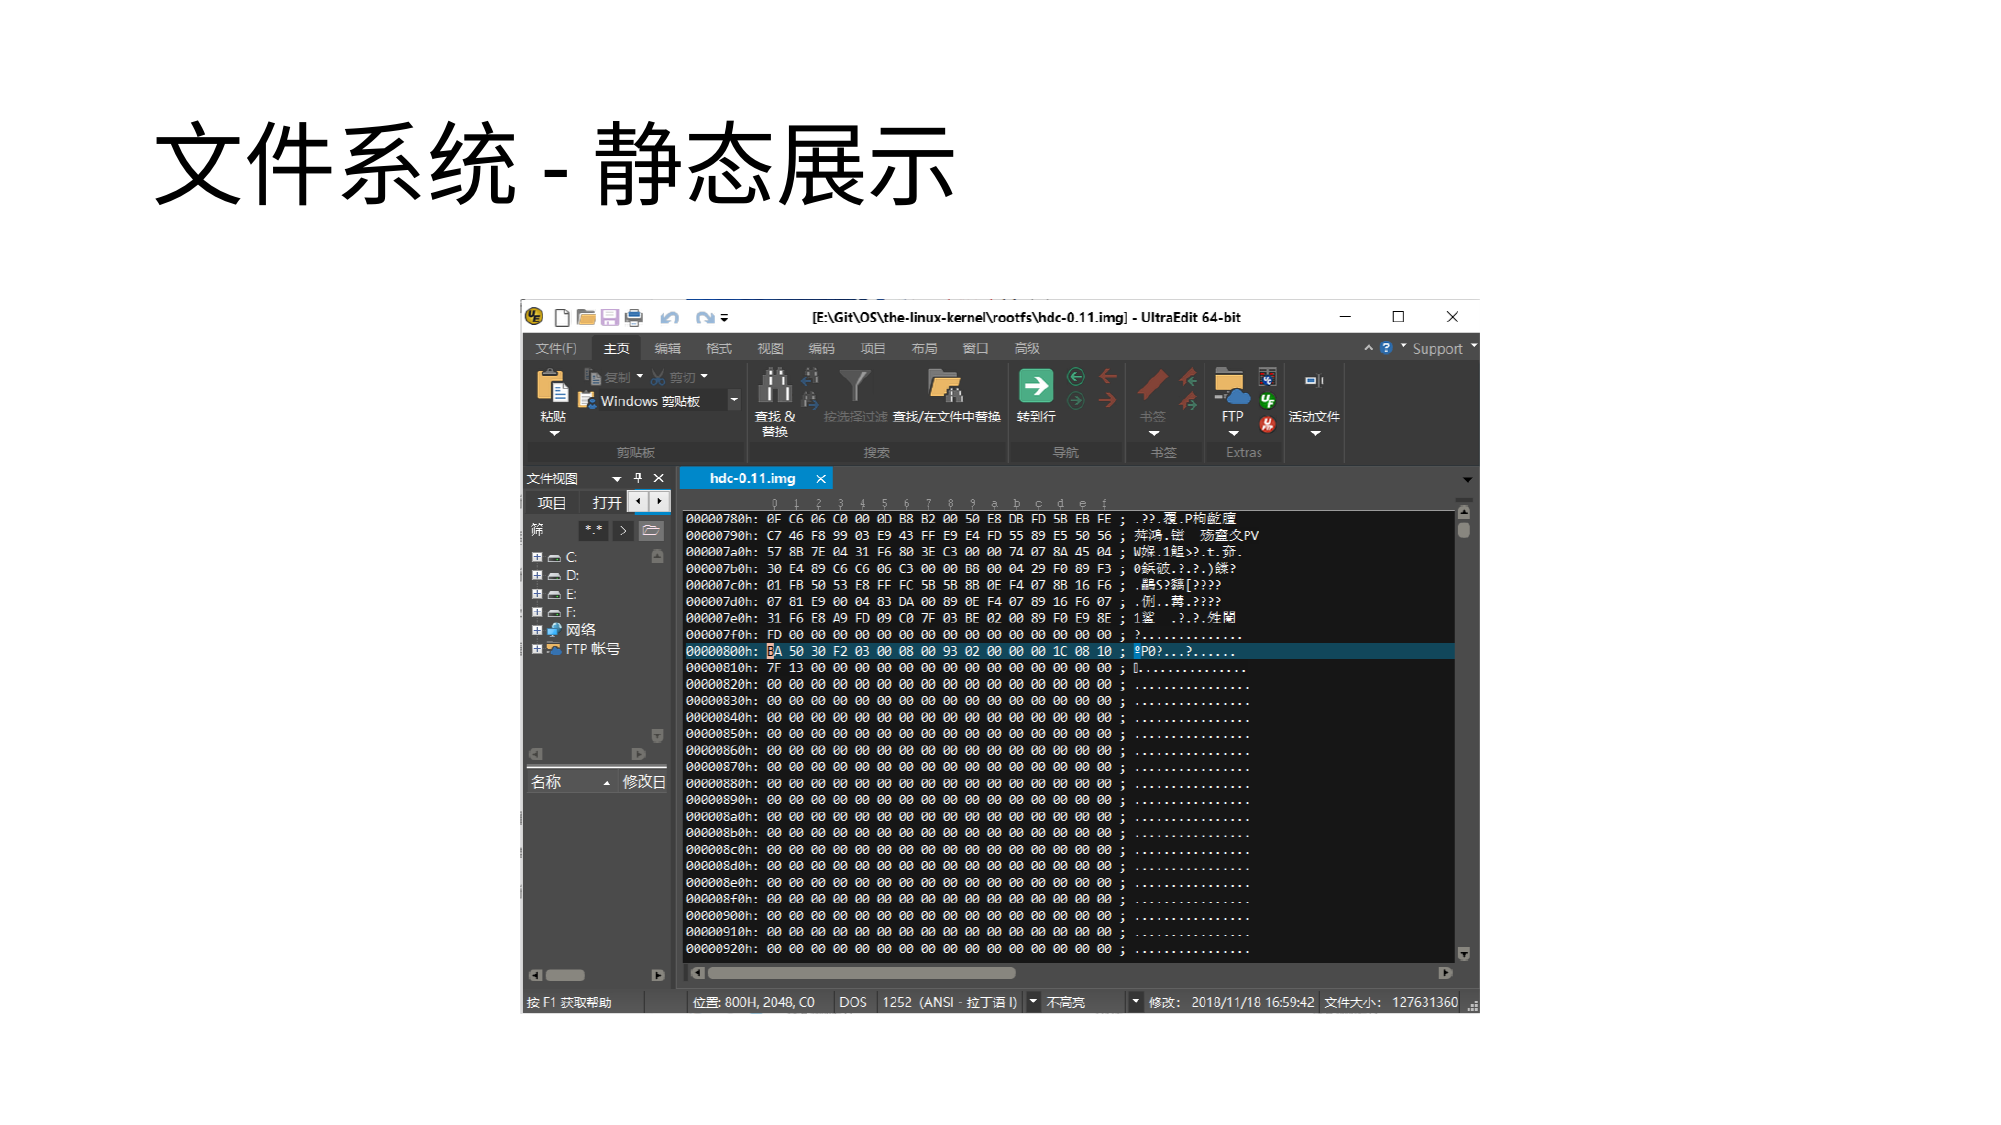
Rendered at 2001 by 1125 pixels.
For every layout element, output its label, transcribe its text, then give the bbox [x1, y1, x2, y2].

title 文件系统-静态展示 [137, 59, 1863, 278]
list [520, 299, 1480, 1014]
